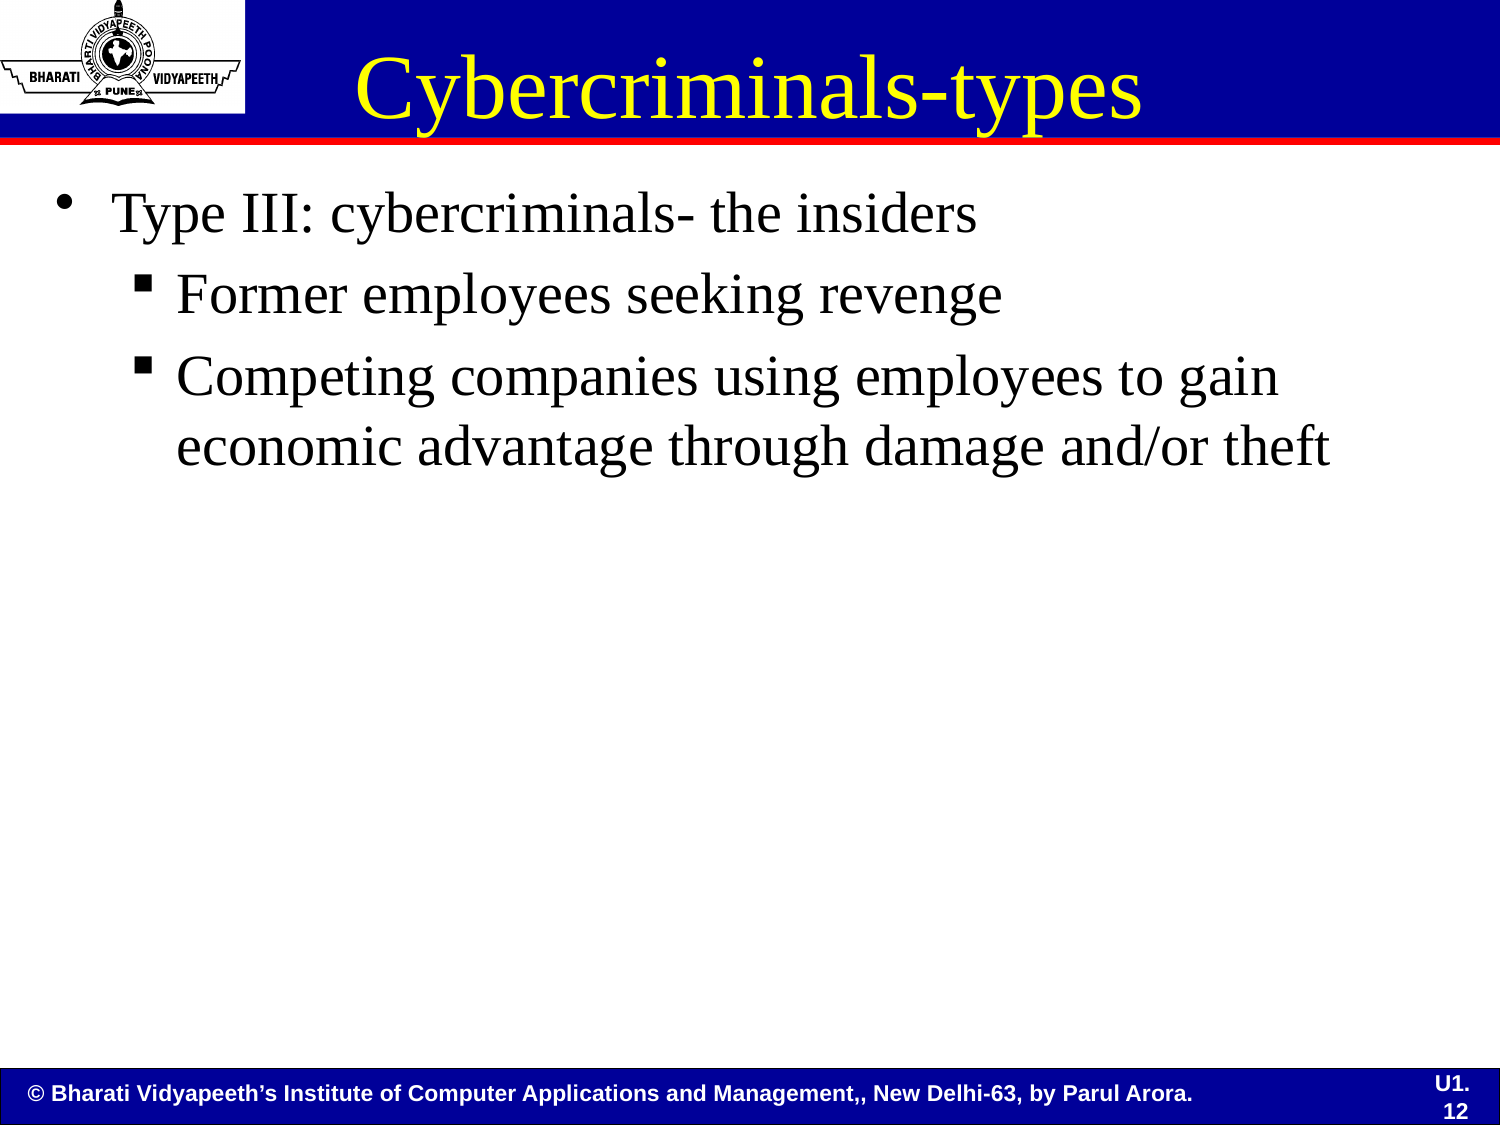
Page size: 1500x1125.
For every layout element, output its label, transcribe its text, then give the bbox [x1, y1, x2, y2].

title Cybercriminals-types [75, 19, 1425, 166]
picture [0, 0, 241, 106]
list Type III: cybercriminals- the insiders Former employees seeking revenge Competing companies using employees to gain economic advantage through damage and/or theft [39, 166, 1469, 1024]
